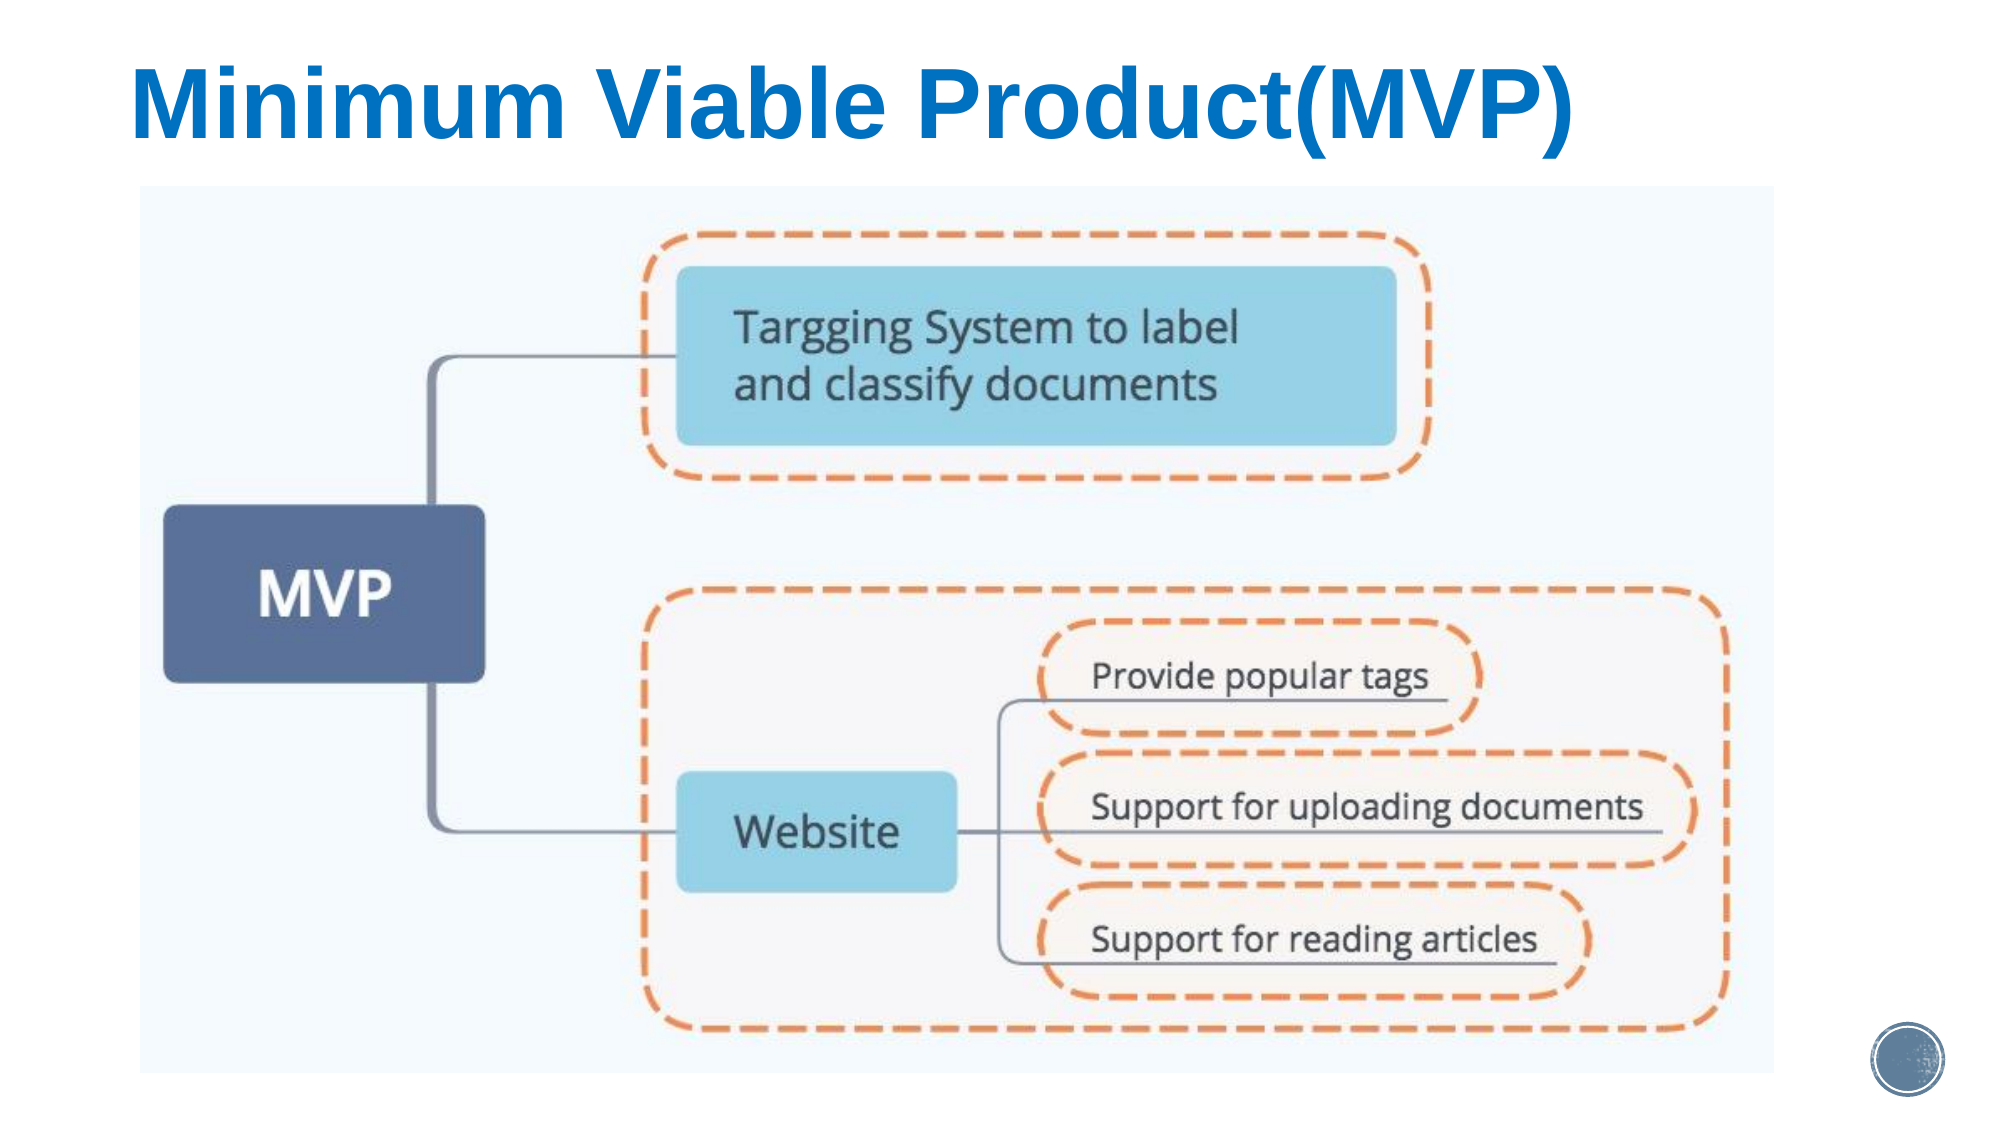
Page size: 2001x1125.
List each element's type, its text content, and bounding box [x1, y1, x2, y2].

picture [140, 186, 1775, 1073]
picture [1870, 1021, 1946, 1097]
title Minimum Viable Product(MVP) [115, 5, 1766, 207]
